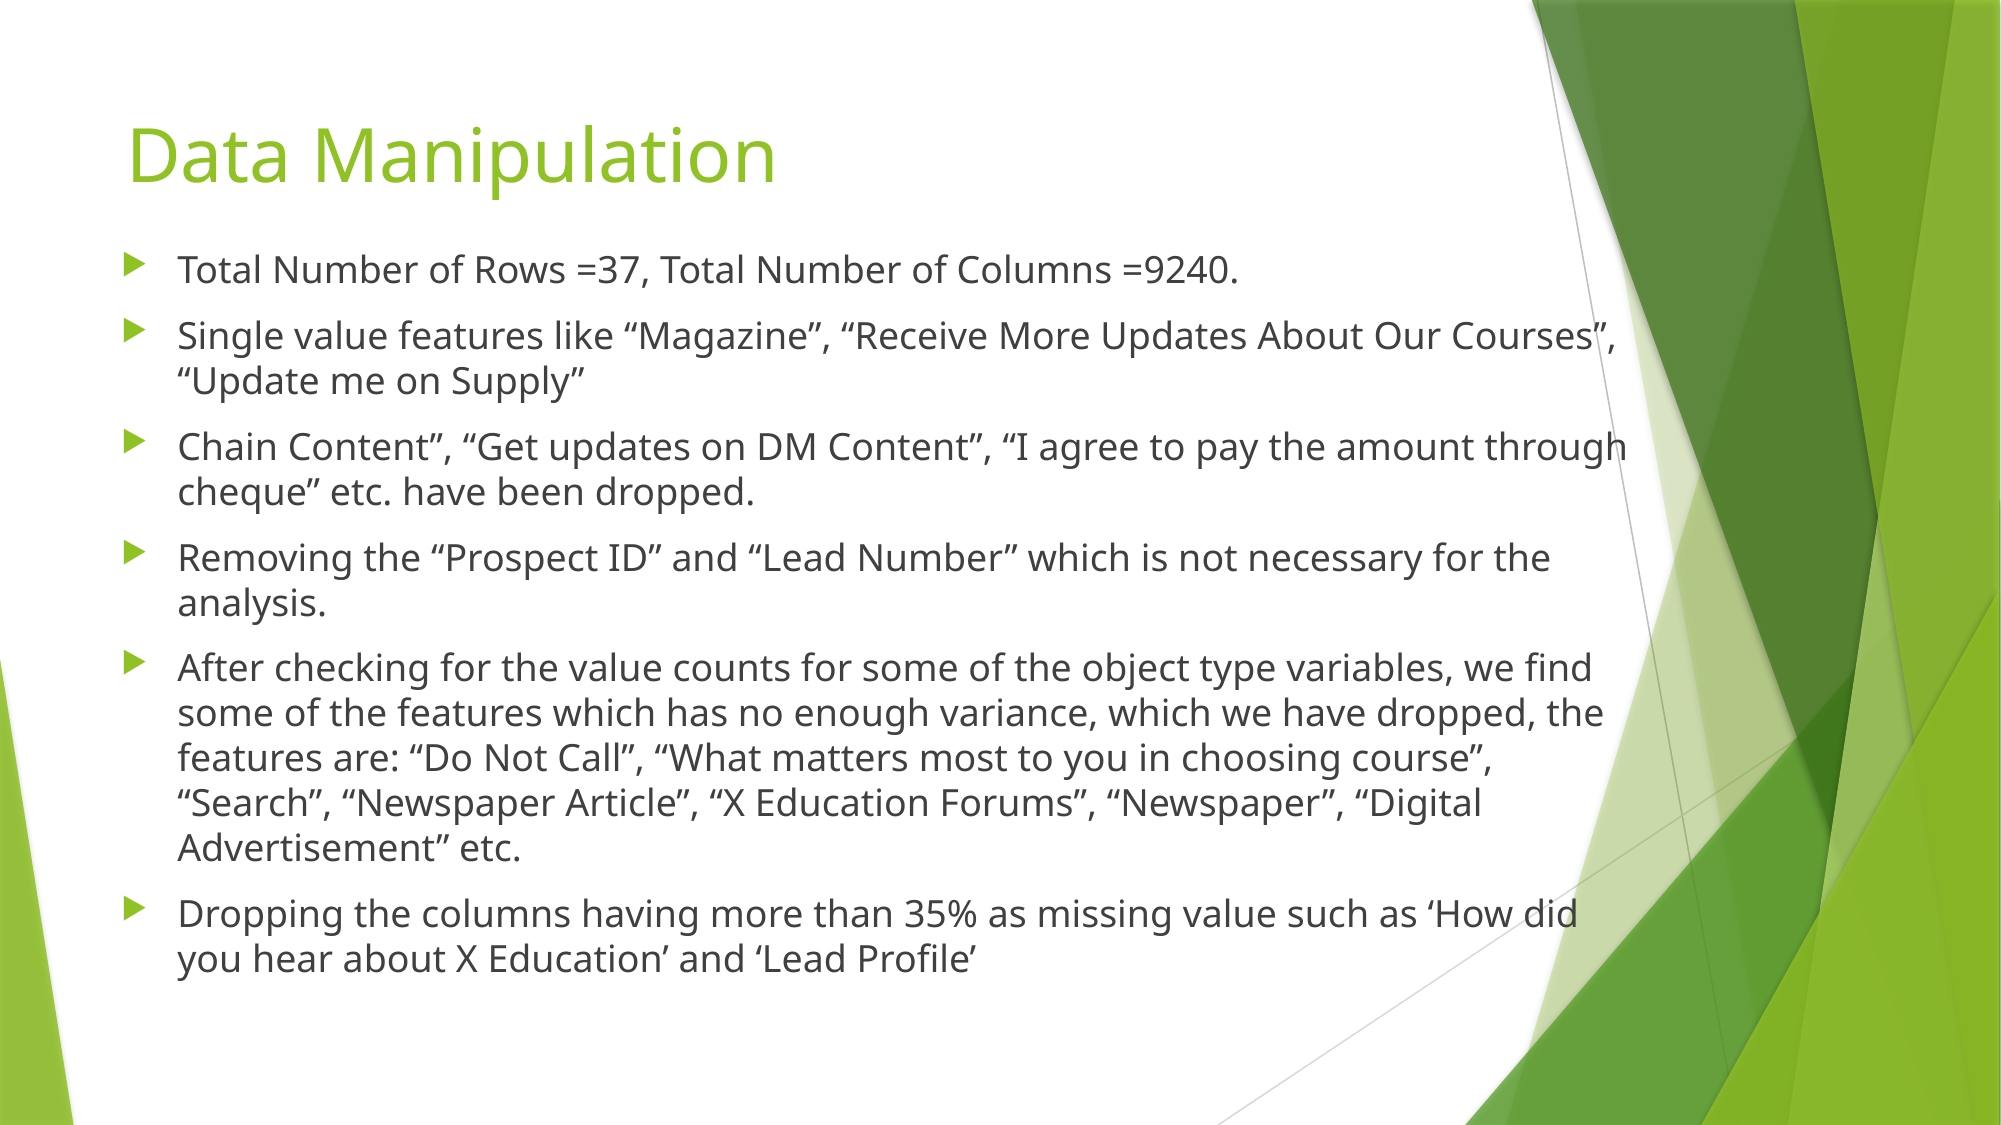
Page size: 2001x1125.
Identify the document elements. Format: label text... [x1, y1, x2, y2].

title Data Manipulation [111, 99, 1522, 238]
list Total Number of Rows =37, Total Number of Columns =9240. Single value features like “Magazine”, “Receive More Updates About Our Courses”, “Update me on Supply” Chain Content”, “Get updates on DM Content”, “I agree to pay the amount through cheque” etc. have been dropped. Removing the “Prospect ID” and “Lead Number” which is not necessary for the analysis. After checking for the value counts for some of the object type variables, we find some of the features which has no enough variance, which we have dropped, the features are: “Do Not Call”, “What matters most to you in choosing course”, “Search”, “Newspaper Article”, “X Education Forums”, “Newspaper”, “Digital Advertisement” etc. Dropping the columns having more than 35% as missing value such as ‘How did you hear about X Education’ and ‘Lead Profile’ [106, 238, 1649, 1025]
